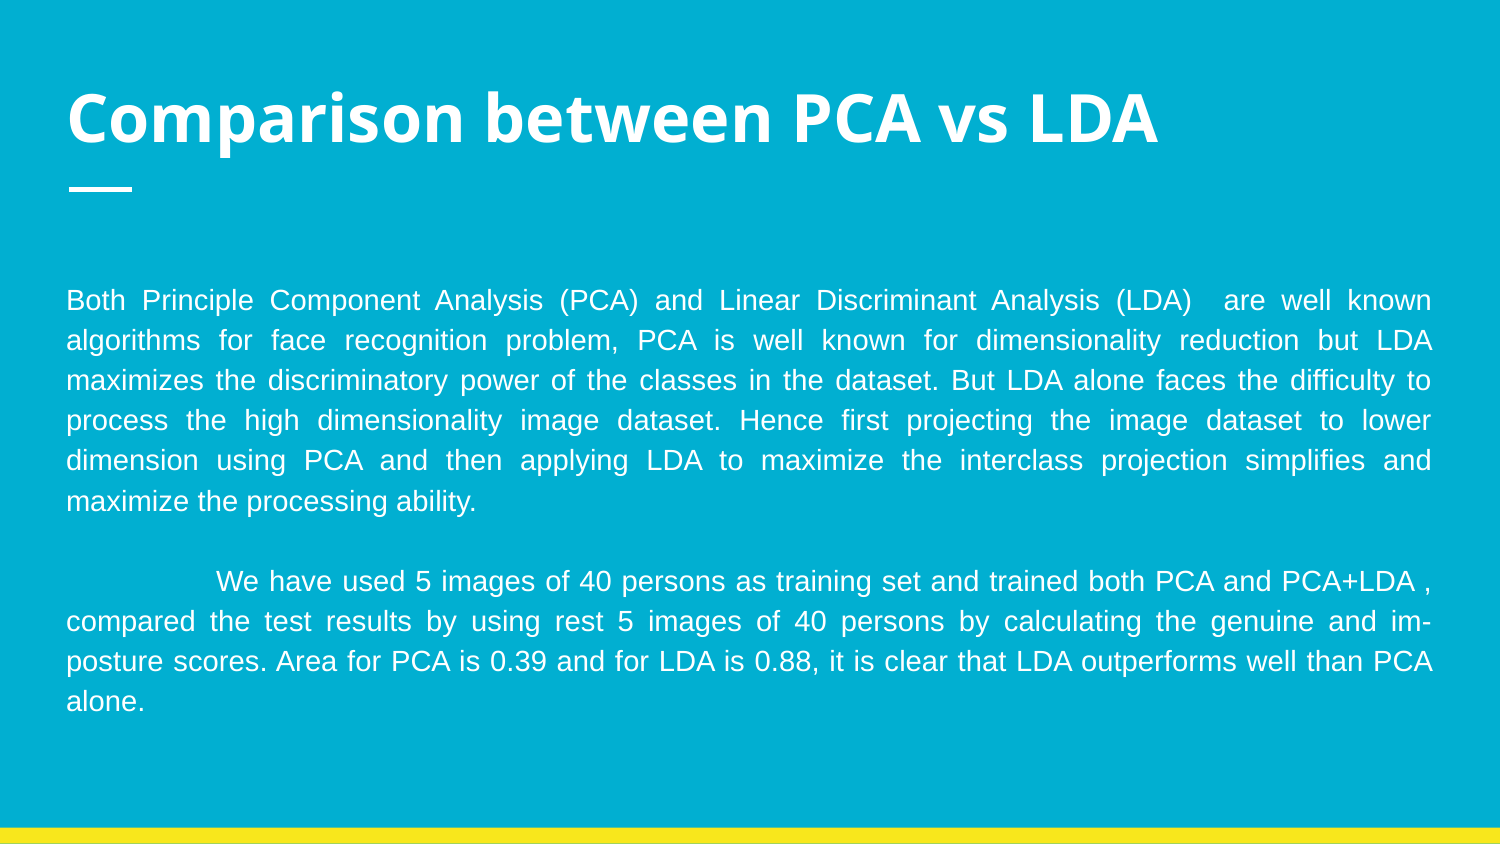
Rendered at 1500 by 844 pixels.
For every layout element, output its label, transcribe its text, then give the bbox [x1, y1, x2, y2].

title Comparison between PCA vs LDA [51, 61, 1449, 167]
list Both Principle Component Analysis (PCA) and Linear Discriminant Analysis (LDA) are well known algorithms for face recognition problem, PCA is well known for dimensionality reduction but LDA maximizes the discriminatory power of the classes in the dataset. But LDA alone faces the difficulty to process the high dimensionality image dataset. Hence first projecting the image dataset to lower dimension using PCA and then applying LDA to maximize the interclass projection simplifies and maximize the processing ability. We have used 5 images of 40 persons as training set and trained both PCA and PCA+LDA , compared the test results by using rest 5 images of 40 persons by calculating the genuine and im-posture scores. Area for PCA is 0.39 and for LDA is 0.88, it is clear that LDA outperforms well than PCA alone. [51, 260, 1449, 778]
